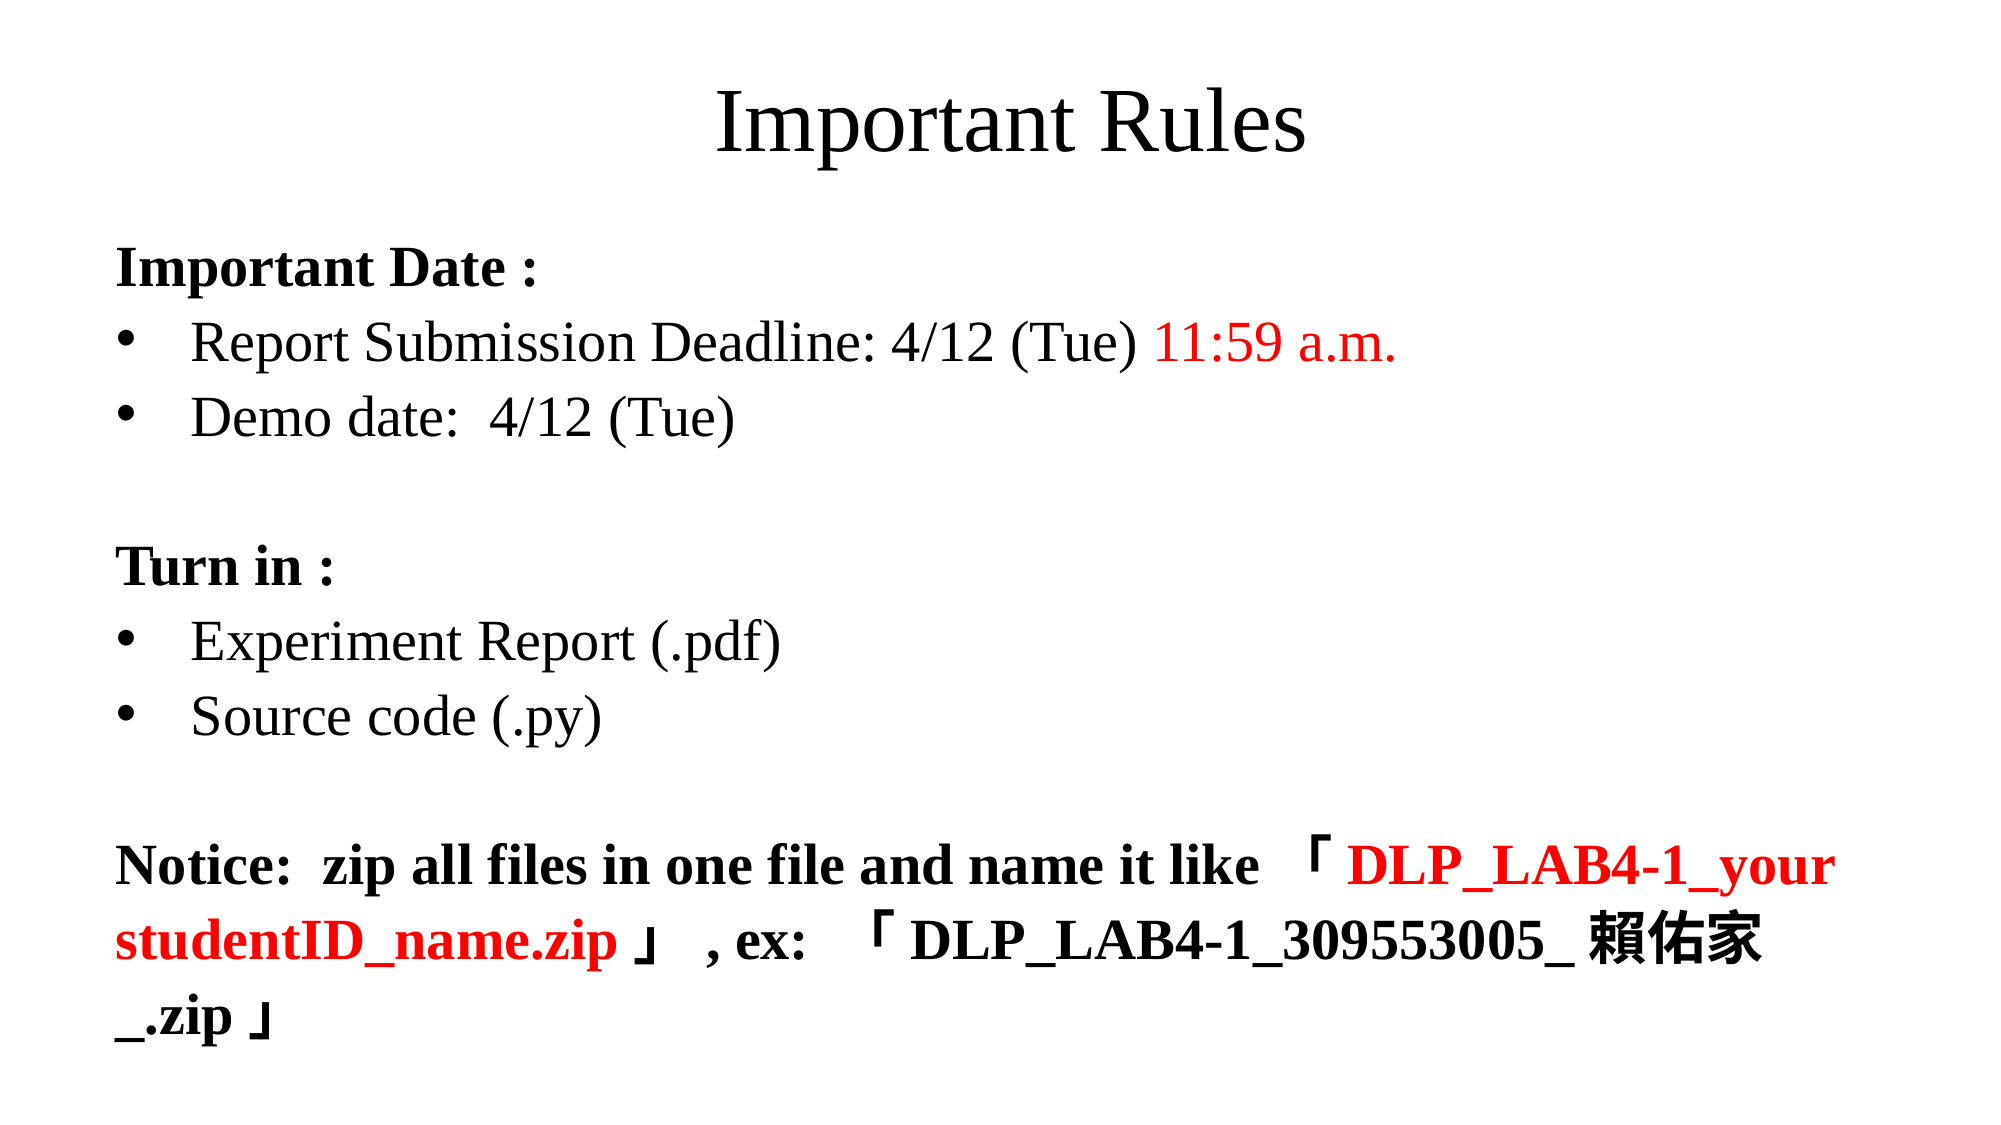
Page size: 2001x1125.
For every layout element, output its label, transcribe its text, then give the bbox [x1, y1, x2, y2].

text_box Important Date : Report Submission Deadline: 4/12 (Tue) 11:59 a.m. Demo date: 4/12 (Tue) Turn in : Experiment Report (.pdf) Source code (.py) Notice: zip all files in one file and name it like「DLP_LAB4-1_your studentID_name.zip」, ex: 「DLP_LAB4-1_309553005_賴佑家_.zip」 [101, 215, 1899, 1125]
text_box Important Rules [0, 1, 2000, 243]
